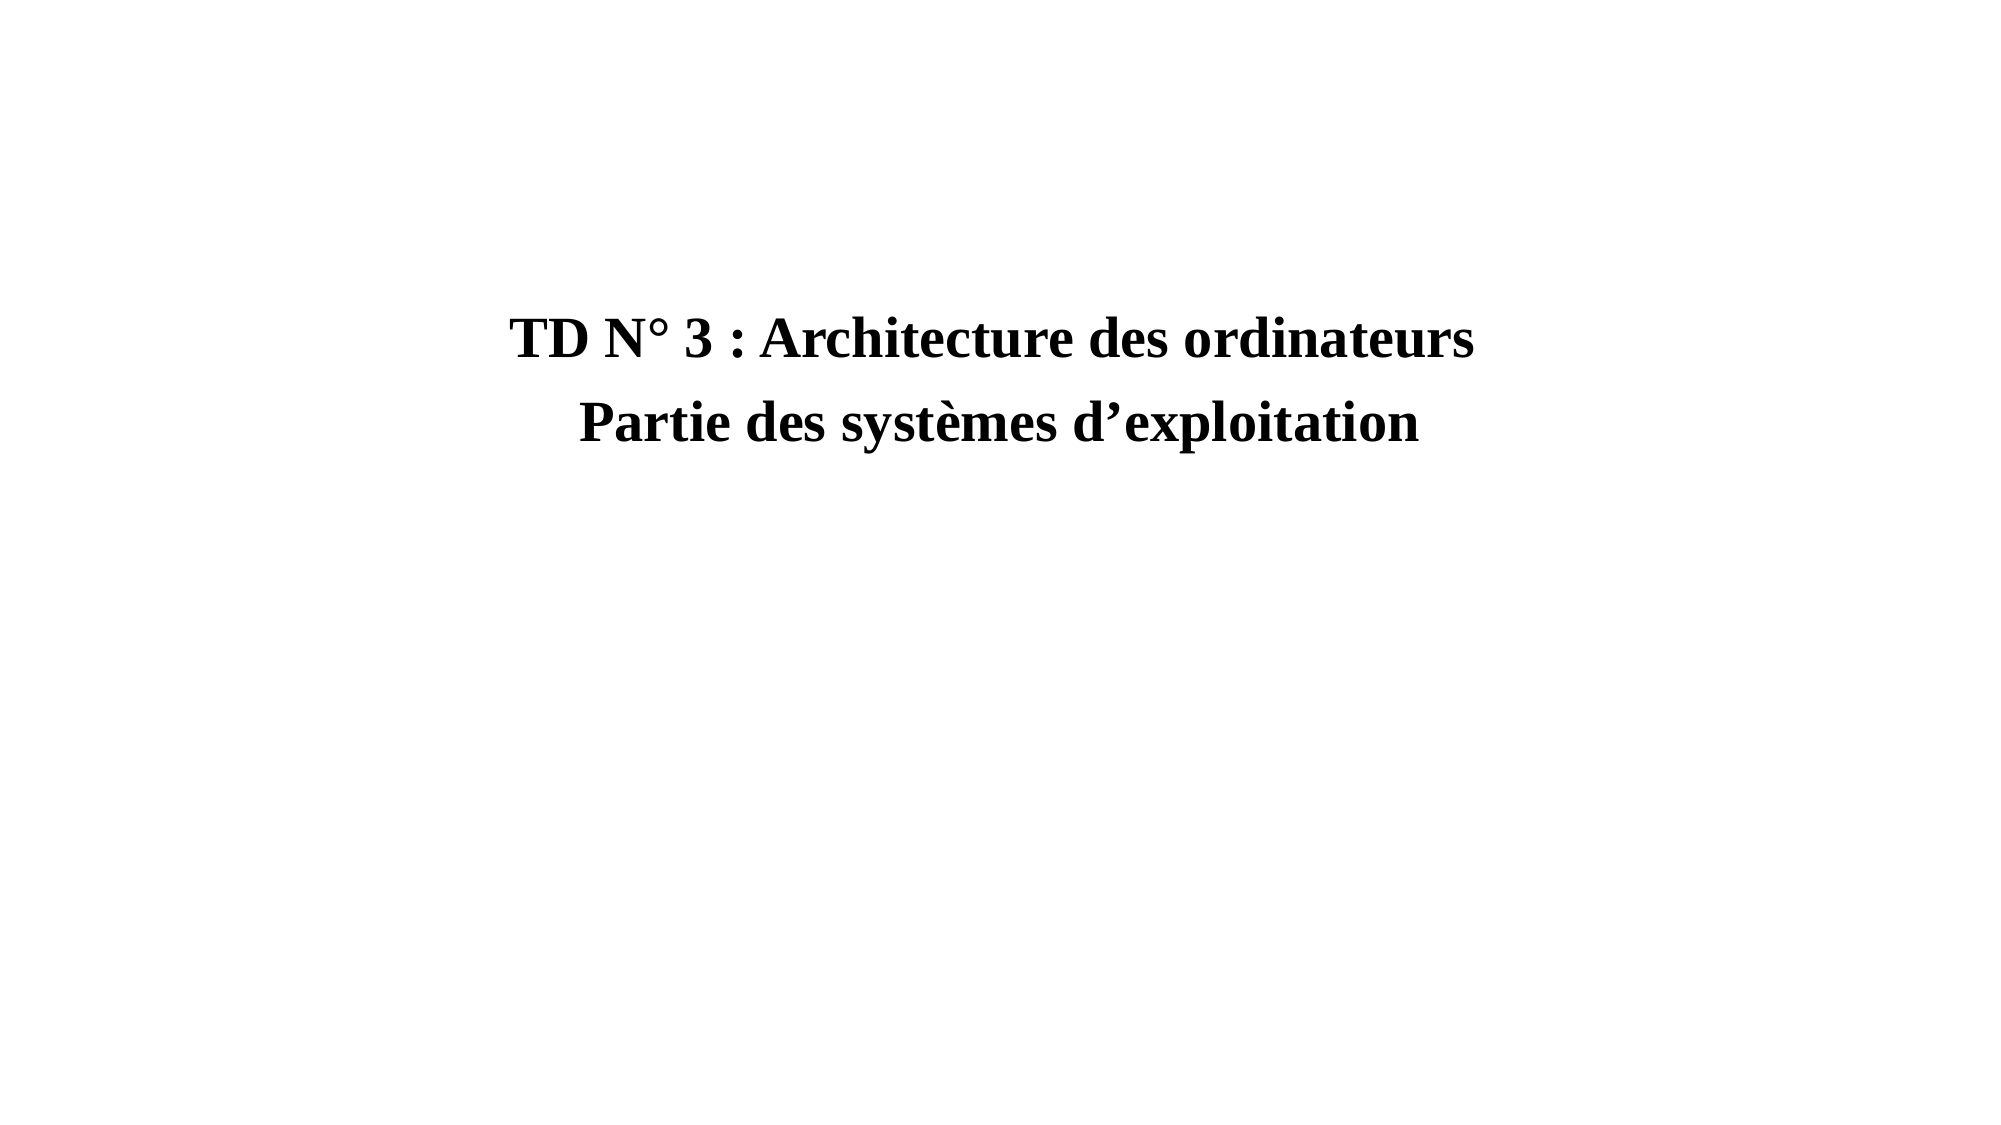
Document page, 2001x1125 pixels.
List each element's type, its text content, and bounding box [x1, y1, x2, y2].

list TD N° 3 : Architecture des ordinateurs Partie des systèmes d’exploitation [137, 299, 1863, 1014]
